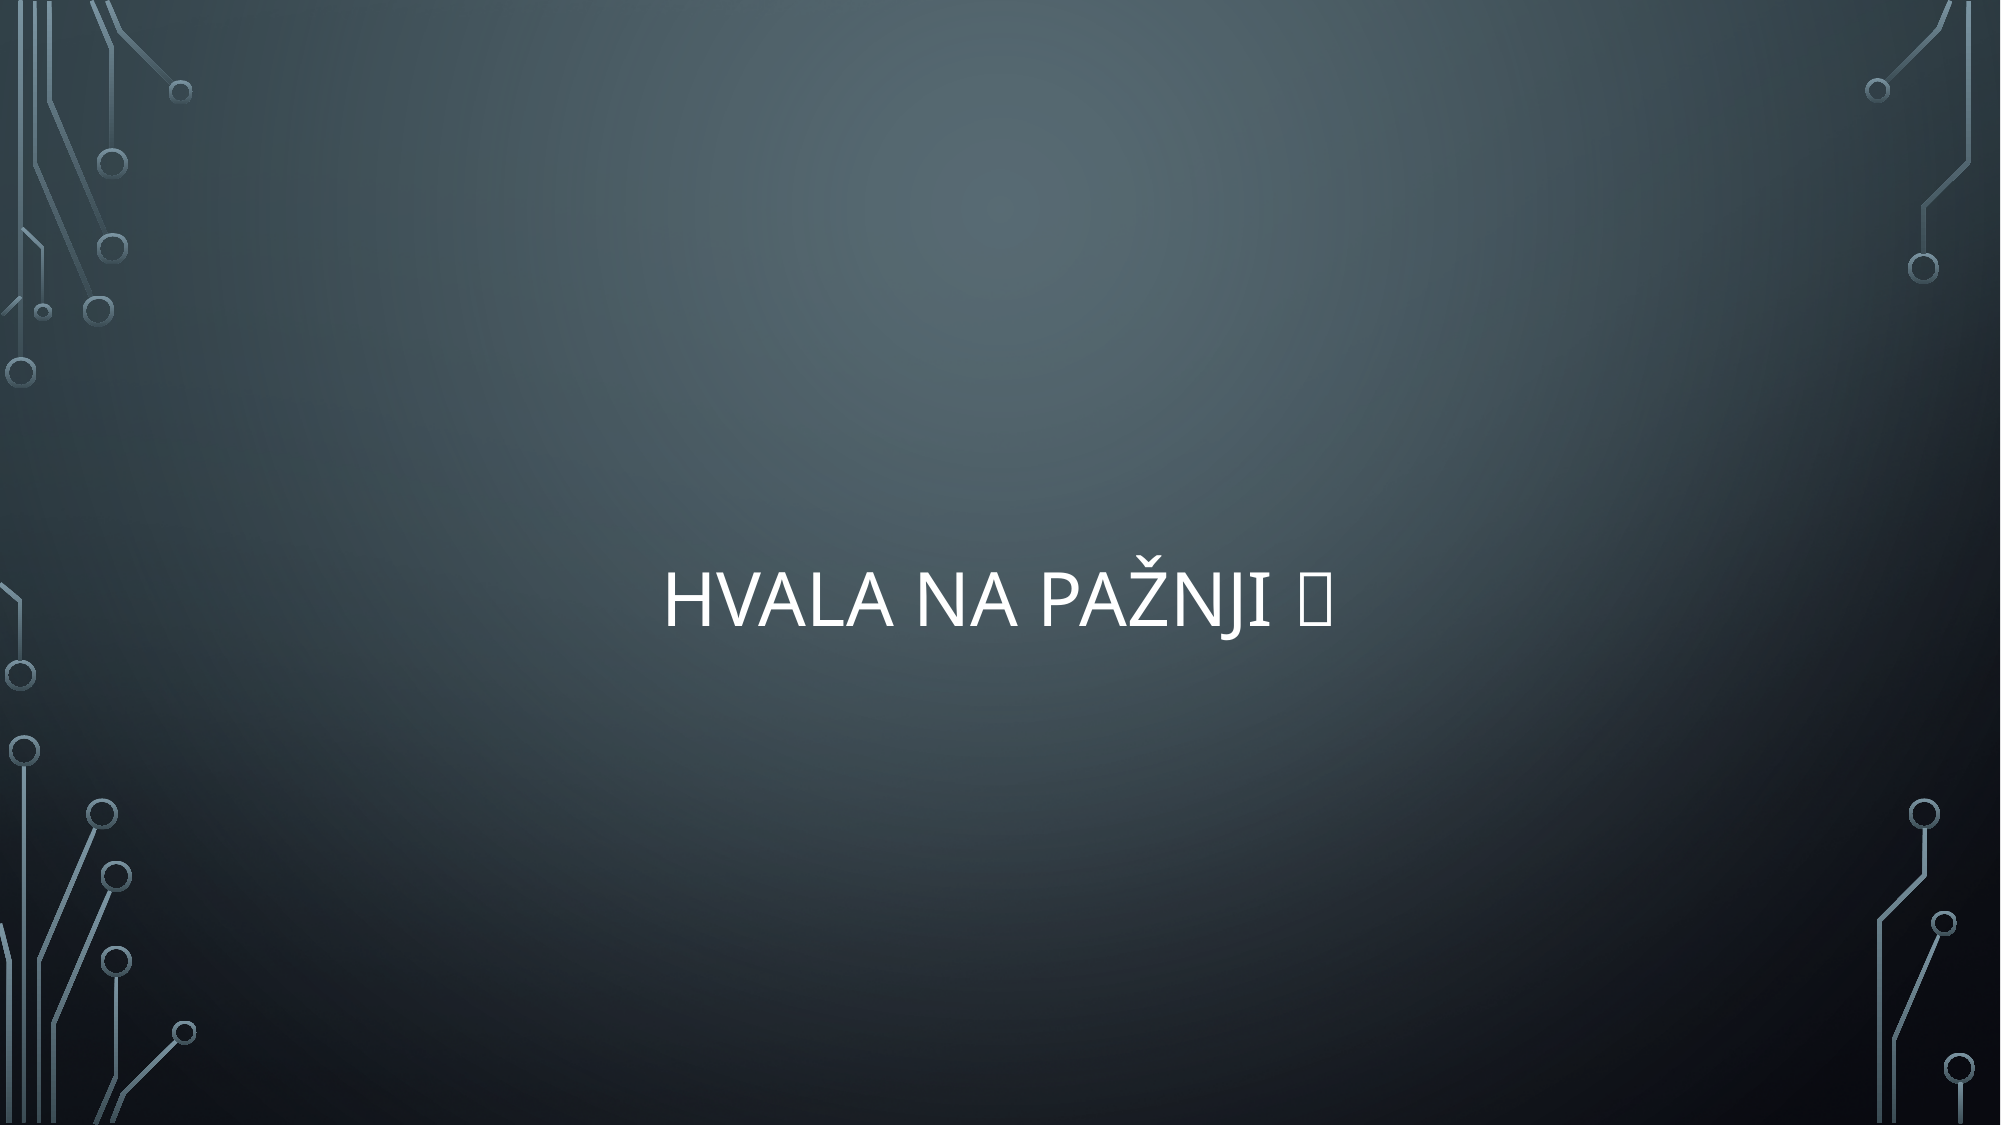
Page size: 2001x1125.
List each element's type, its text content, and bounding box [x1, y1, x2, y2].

title HVALA NA PAŽNJI  [187, 481, 1813, 724]
